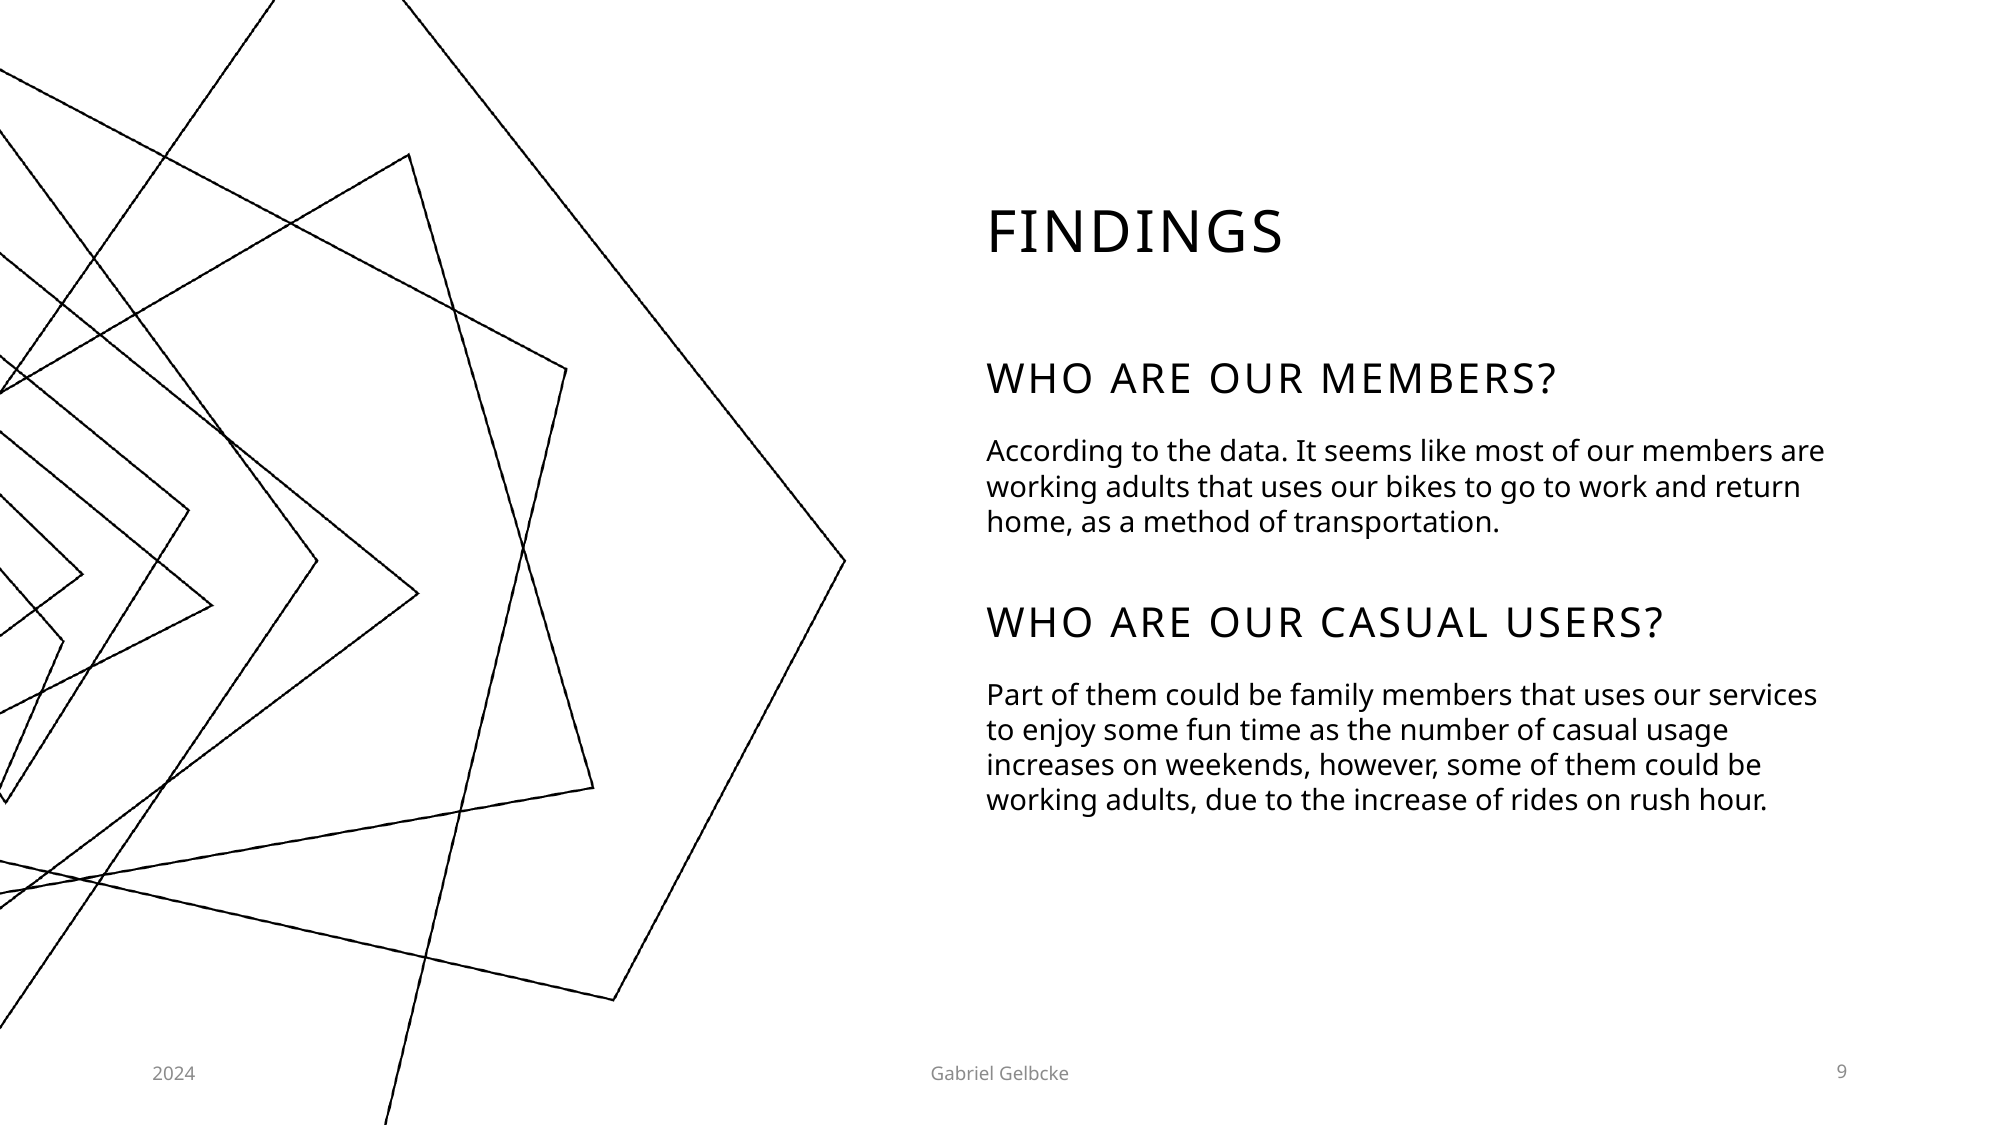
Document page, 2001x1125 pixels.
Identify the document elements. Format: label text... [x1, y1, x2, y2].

footer Gabriel Gelbcke [662, 1042, 1338, 1103]
list According to the data. It seems like most of our members are working adults that uses our bikes to go to work and return home, as a method of transportation. [971, 425, 1863, 580]
list WHO ARE OUR MEMBERS? [971, 350, 1863, 411]
slide_number 2024 [137, 1042, 588, 1103]
slide_number 9 [1412, 1042, 1863, 1103]
list Part of them could be family members that uses our services to enjoy some fun time as the number of casual usage increases on weekends, however, some of them could be working adults, due to the increase of rides on rush hour. [971, 668, 1863, 874]
title FINDINGS [971, 195, 1863, 334]
list WHO ARE OUR CASUAL USERS? [971, 594, 1863, 655]
picture [0, 0, 893, 1125]
